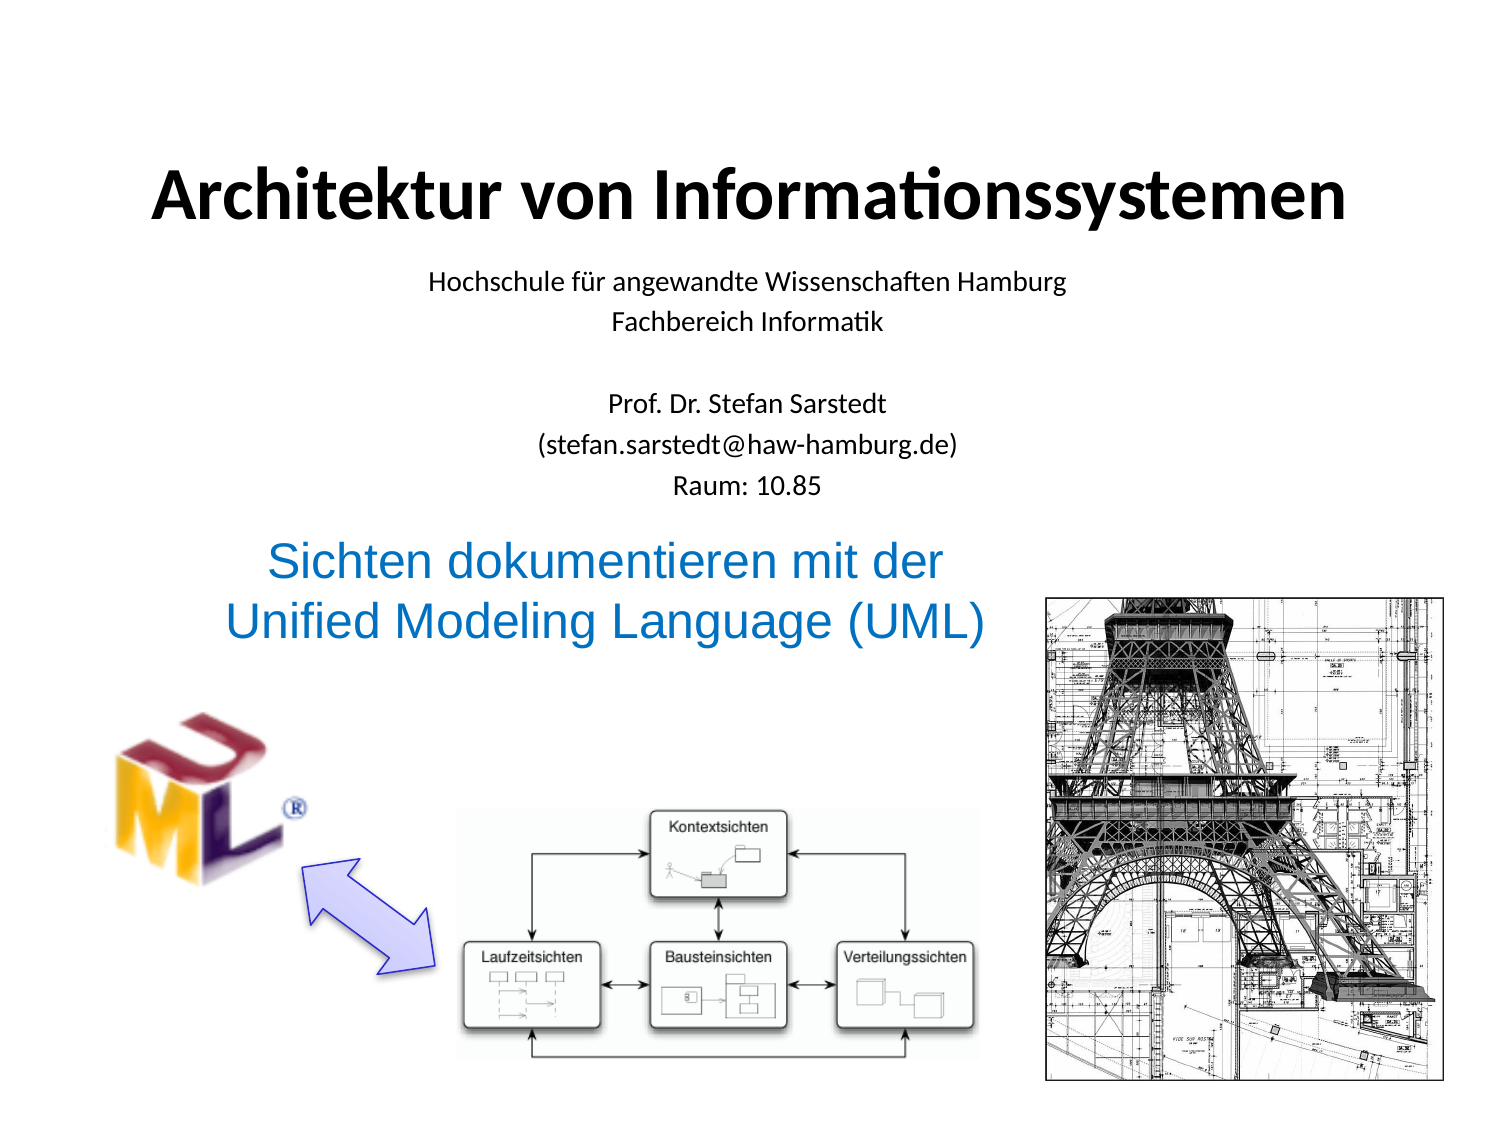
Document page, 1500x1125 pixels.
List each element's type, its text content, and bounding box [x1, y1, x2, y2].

text_box Sichten dokumentieren mit der Unified Modeling Language (UML) [210, 520, 1002, 656]
picture [1045, 597, 1444, 1081]
picture [76, 703, 327, 894]
subtitle Hochschule für angewandte Wissenschaften Hamburg Fachbereich Informatik Prof. Dr. Stefan Sarstedt (stefan.sarstedt@haw-hamburg.de) Raum: 10.85 [222, 254, 1273, 571]
text_box [306, 858, 425, 976]
picture [430, 798, 999, 1071]
title Architektur von Informationssystemen [112, 125, 1388, 255]
